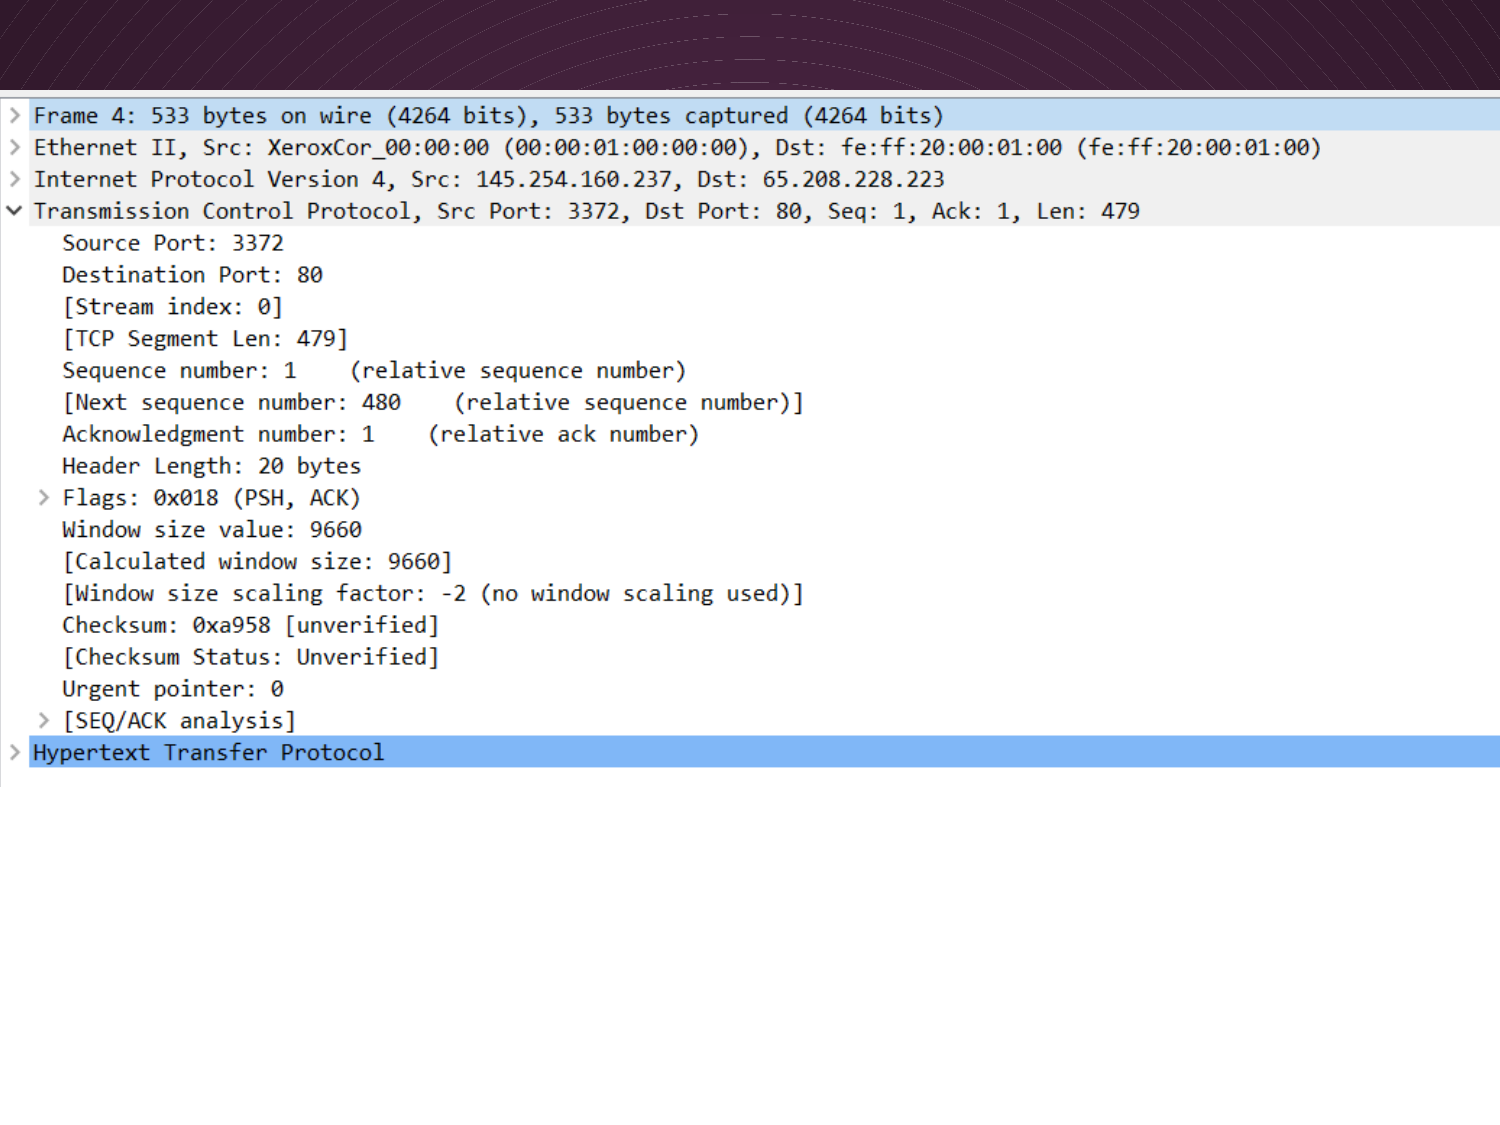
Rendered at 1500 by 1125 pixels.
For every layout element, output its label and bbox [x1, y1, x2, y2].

picture [0, 89, 1500, 788]
